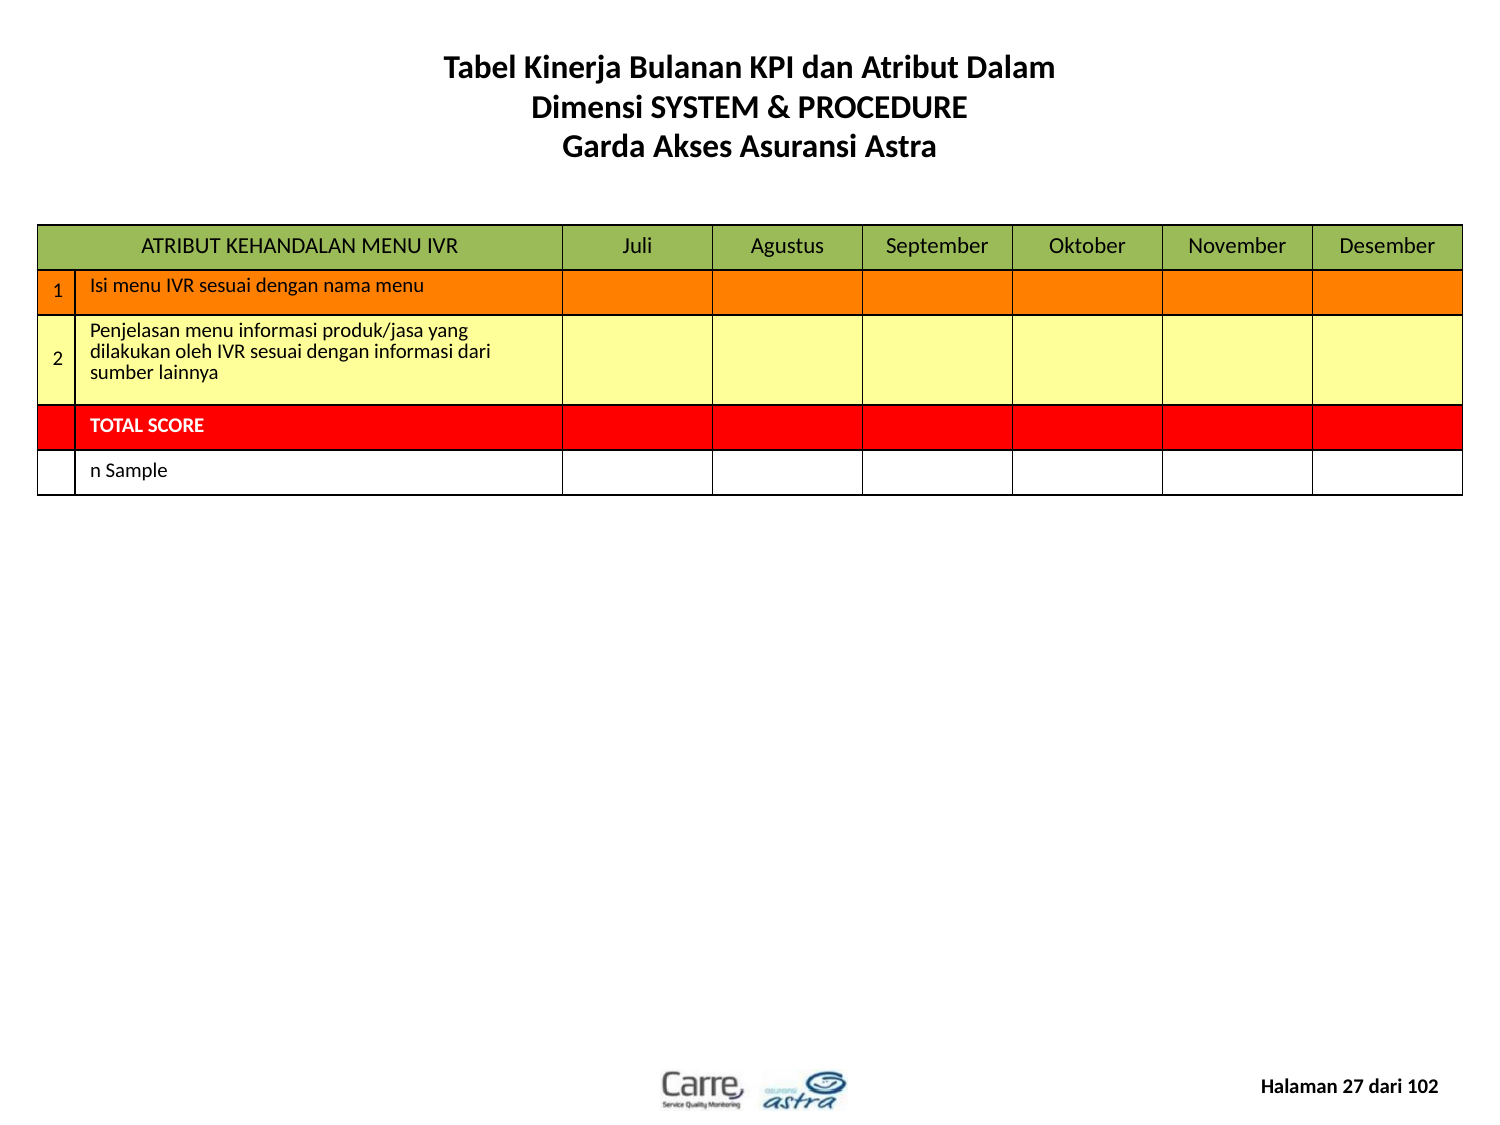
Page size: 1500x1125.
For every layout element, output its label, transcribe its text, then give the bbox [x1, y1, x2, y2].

table_cell [713, 271, 862, 314]
table_cell [563, 316, 712, 404]
table_cell [1013, 316, 1162, 404]
table_cell [713, 406, 862, 449]
table_header Desember [1313, 226, 1462, 269]
table_cell [1163, 451, 1312, 494]
table_cell [1313, 316, 1462, 404]
table_cell [863, 406, 1012, 449]
table_cell [1163, 271, 1312, 314]
table_cell [1013, 271, 1162, 314]
table_cell [38, 406, 74, 449]
table_cell [1163, 406, 1312, 449]
table_cell [713, 451, 862, 494]
table_header November [1163, 226, 1312, 269]
table_cell [563, 271, 712, 314]
table_cell [1013, 451, 1162, 494]
table_header Agustus [713, 226, 862, 269]
picture [659, 1064, 848, 1118]
table_cell [563, 451, 712, 494]
table_cell Penjelasan menu informasi produk/jasa yang dilakukan oleh IVR sesuai dengan informasi dari sumber lainnya [76, 316, 562, 404]
table_header September [863, 226, 1012, 269]
table_cell [1013, 406, 1162, 449]
table_cell [1313, 406, 1462, 449]
table_cell Isi menu IVR sesuai dengan nama menu [76, 271, 562, 314]
text_box Halaman 27 dari 102 [1246, 1065, 1454, 1105]
table_cell [38, 451, 74, 494]
table_header ATRIBUT KEHANDALAN MENU IVR [38, 226, 562, 269]
table_cell [863, 271, 1012, 314]
table_header Juli [563, 226, 712, 269]
table_cell [1313, 271, 1462, 314]
table_cell [863, 451, 1012, 494]
table_cell [713, 316, 862, 404]
table_cell [1313, 451, 1462, 494]
table_cell 1 [38, 271, 74, 314]
table_header Oktober [1013, 226, 1162, 269]
table_cell [863, 316, 1012, 404]
table_cell 2 [38, 316, 74, 404]
table_cell n Sample [76, 451, 562, 494]
text_box Tabel Kinerja Bulanan KPI dan Atribut Dalam Dimensi SYSTEM & PROCEDURE Garda Akses Asuransi Astra [428, 37, 1072, 172]
table_cell [1163, 316, 1312, 404]
table_cell [563, 406, 712, 449]
table_cell TOTAL SCORE [76, 406, 562, 449]
